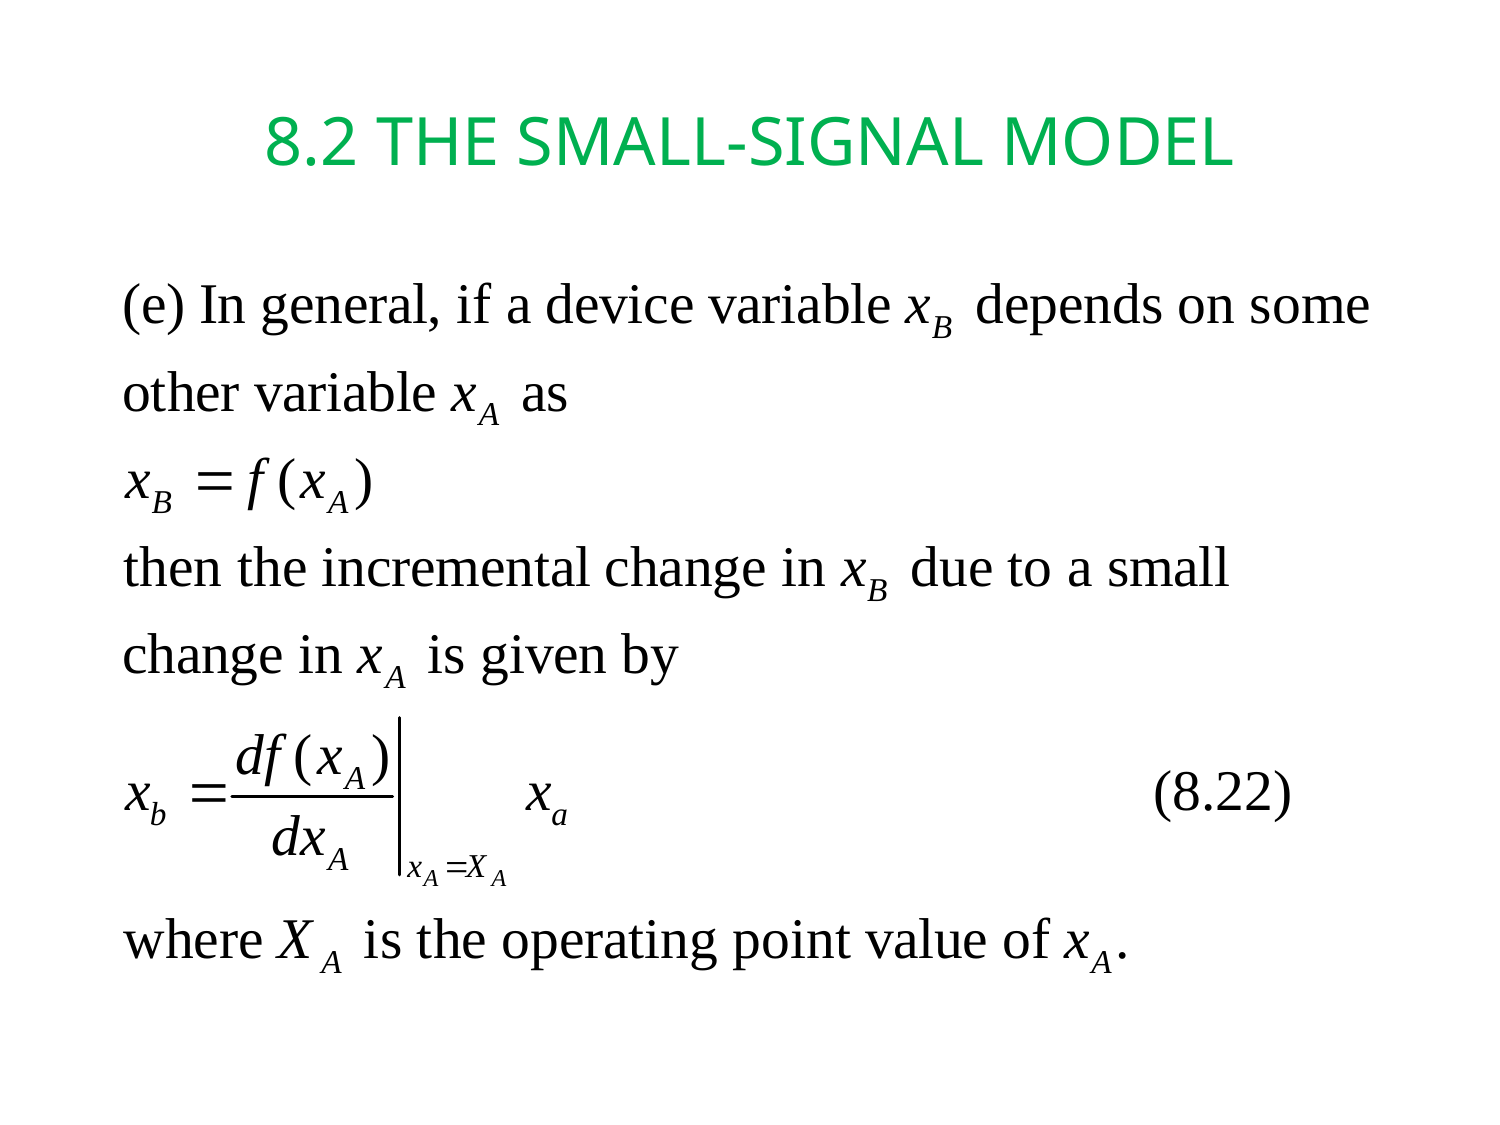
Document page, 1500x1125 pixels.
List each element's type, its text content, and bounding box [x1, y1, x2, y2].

title 8.2 THE SMALL-SIGNAL MODEL [75, 45, 1425, 233]
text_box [114, 264, 1396, 985]
